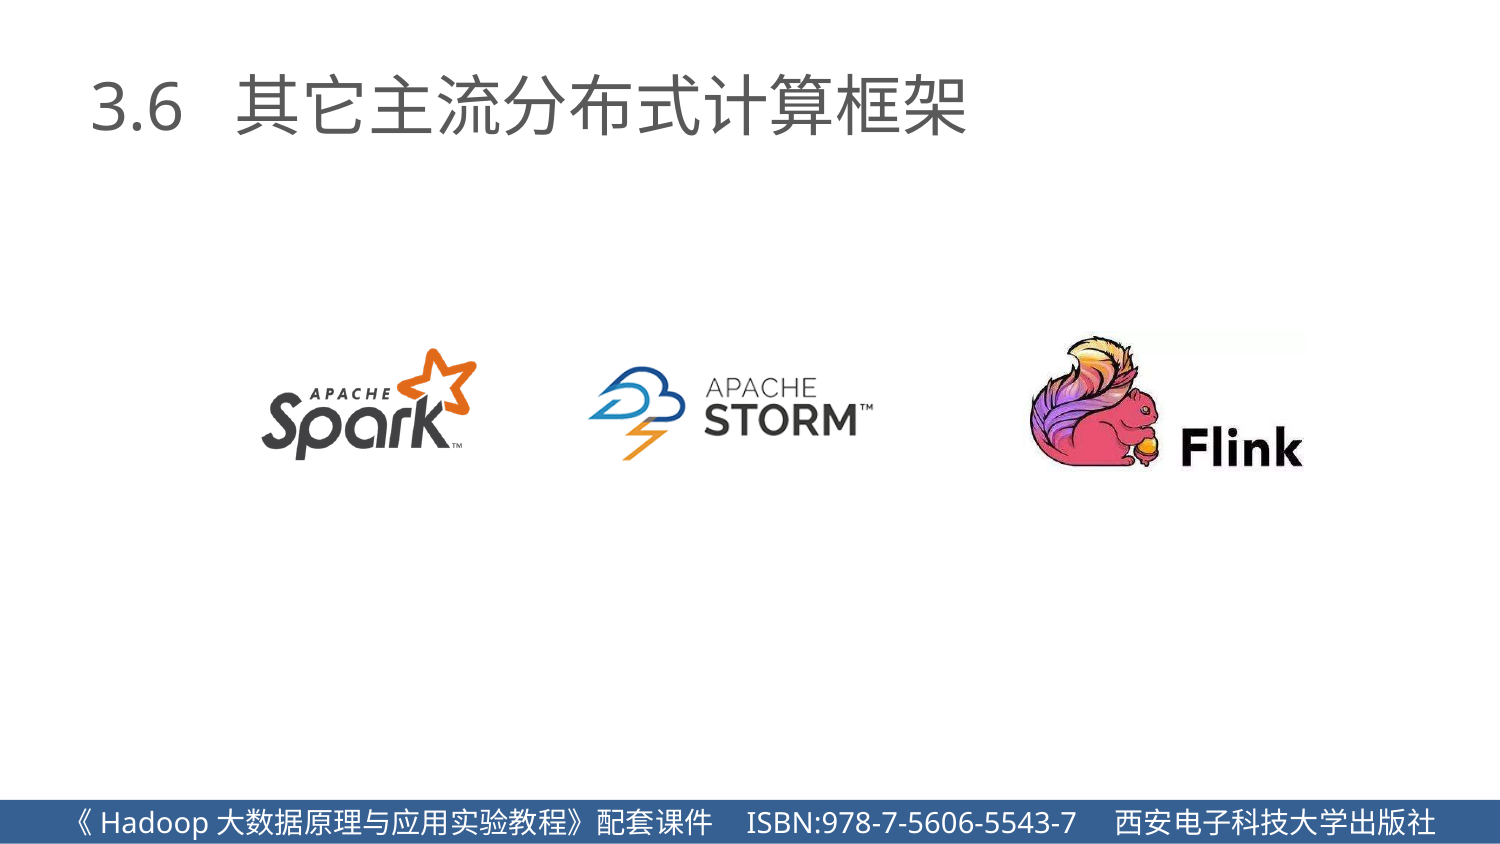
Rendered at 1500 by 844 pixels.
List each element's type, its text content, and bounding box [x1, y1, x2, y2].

picture [260, 346, 477, 463]
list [1023, 331, 1308, 479]
title 3.6 其它主流分布式计算框架 [75, 33, 1425, 175]
picture [587, 366, 889, 462]
